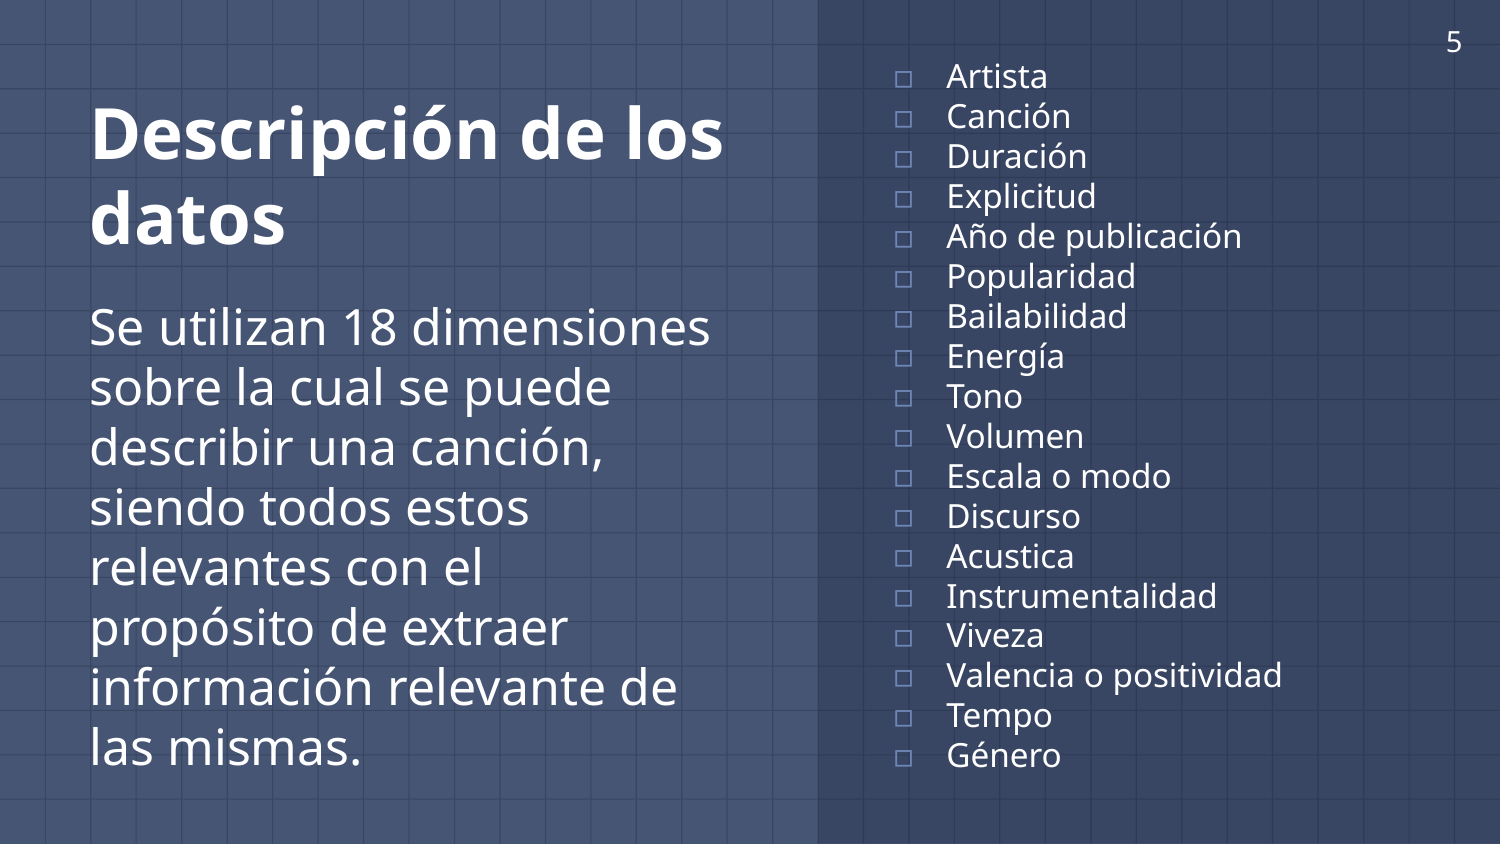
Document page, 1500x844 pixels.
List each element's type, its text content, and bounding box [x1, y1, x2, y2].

list Artista Canción Duración Explicitud Año de publicación Popularidad Bailabilidad Energía Tono Volumen Escala o modo Discurso Acustica Instrumentalidad Viveza Valencia o positividad Tempo Género [856, 40, 1456, 742]
list Se utilizan 18 dimensiones sobre la cual se puede describir una canción, siendo todos estos relevantes con el propósito de extraer información relevante de las mismas. [74, 280, 728, 789]
title Descripción de los datos [74, 73, 803, 215]
slide_number ‹#› [1408, 0, 1500, 88]
